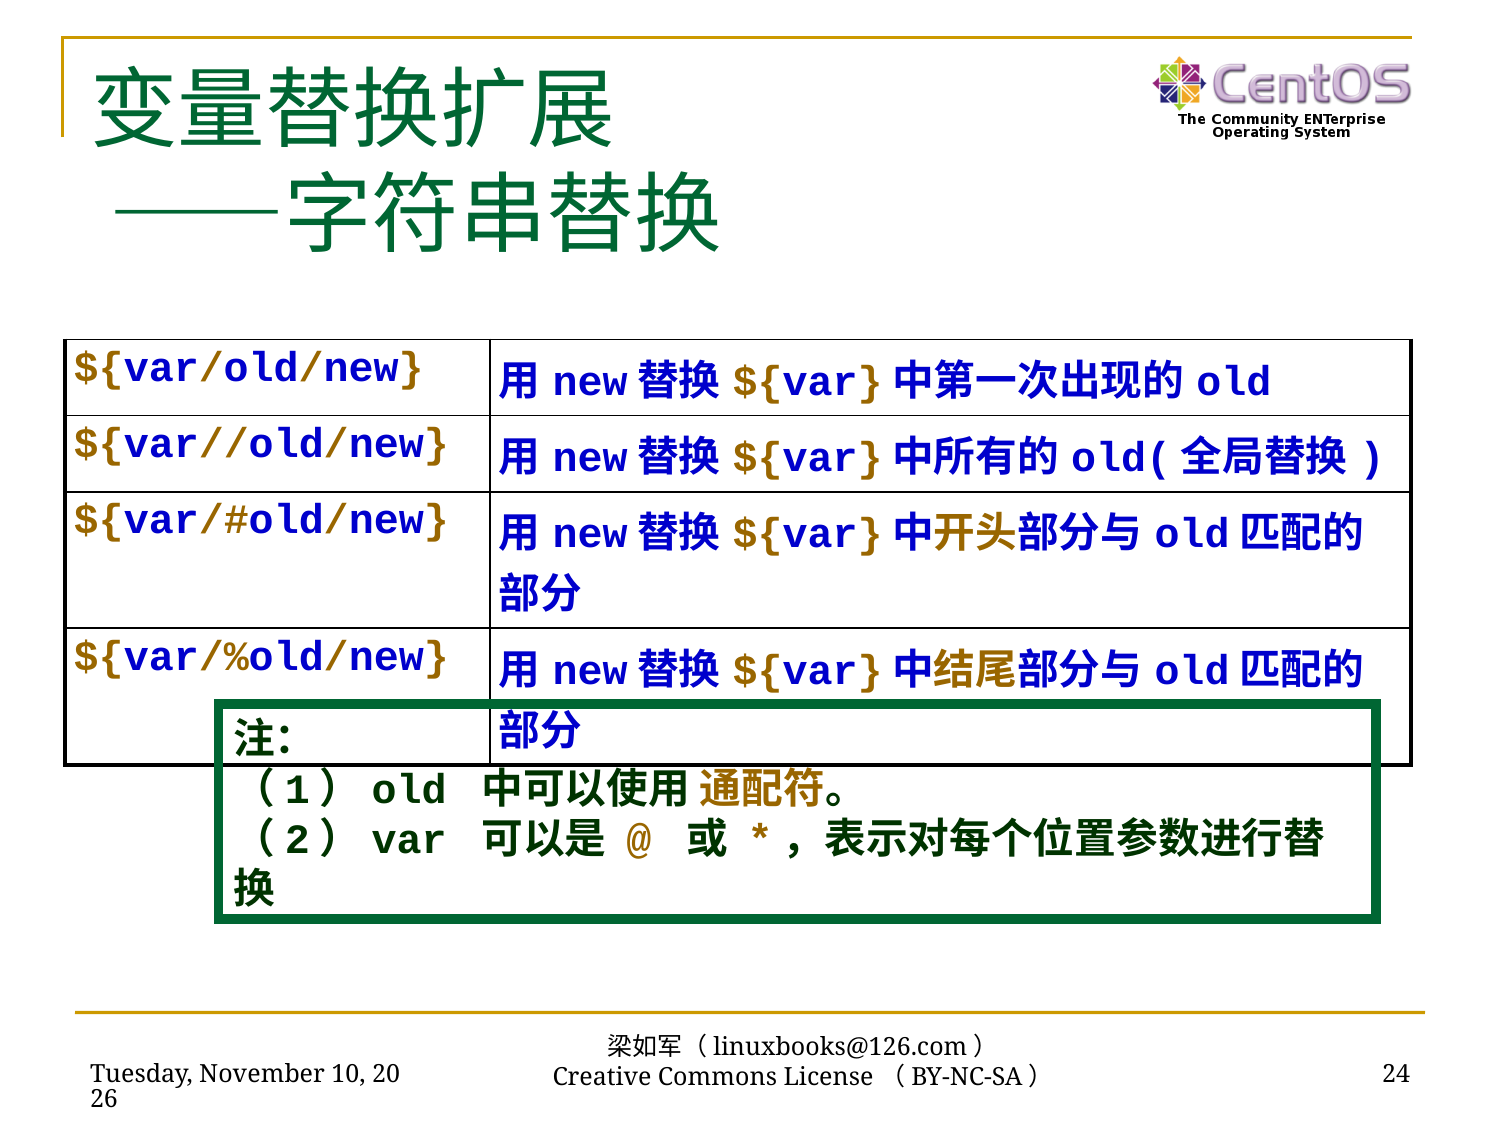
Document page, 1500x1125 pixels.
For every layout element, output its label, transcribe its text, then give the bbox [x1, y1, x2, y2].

footer 梁如军（linuxbooks@126.com） Creative Commons License（BY-NC-SA） [359, 1022, 1247, 1099]
slide_number 24 [1074, 1023, 1426, 1100]
title 变量替换扩展 ——字符串替换 [74, 45, 1426, 233]
table_header 用new替换${var}中第一次出现的old [491, 340, 1409, 415]
table_cell ${var/%old/new} [67, 629, 489, 763]
table_cell 用new替换${var}中结尾部分与old匹配的部分 [491, 629, 1409, 763]
table_cell 用new替换${var}中所有的old(全局替换) [491, 416, 1409, 491]
table_cell 用new替换${var}中开头部分与old匹配的部分 [491, 493, 1409, 627]
table_header ${var/old/new} [67, 340, 489, 415]
table_cell ${var//old/new} [67, 416, 489, 491]
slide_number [74, 1023, 426, 1100]
text_box 注： （1）old 中可以使用 通配符。 （2）var 可以是 @ 或 *，表示对每个位置参数进行替换 [218, 704, 1376, 919]
table_cell ${var/#old/new} [67, 493, 489, 627]
